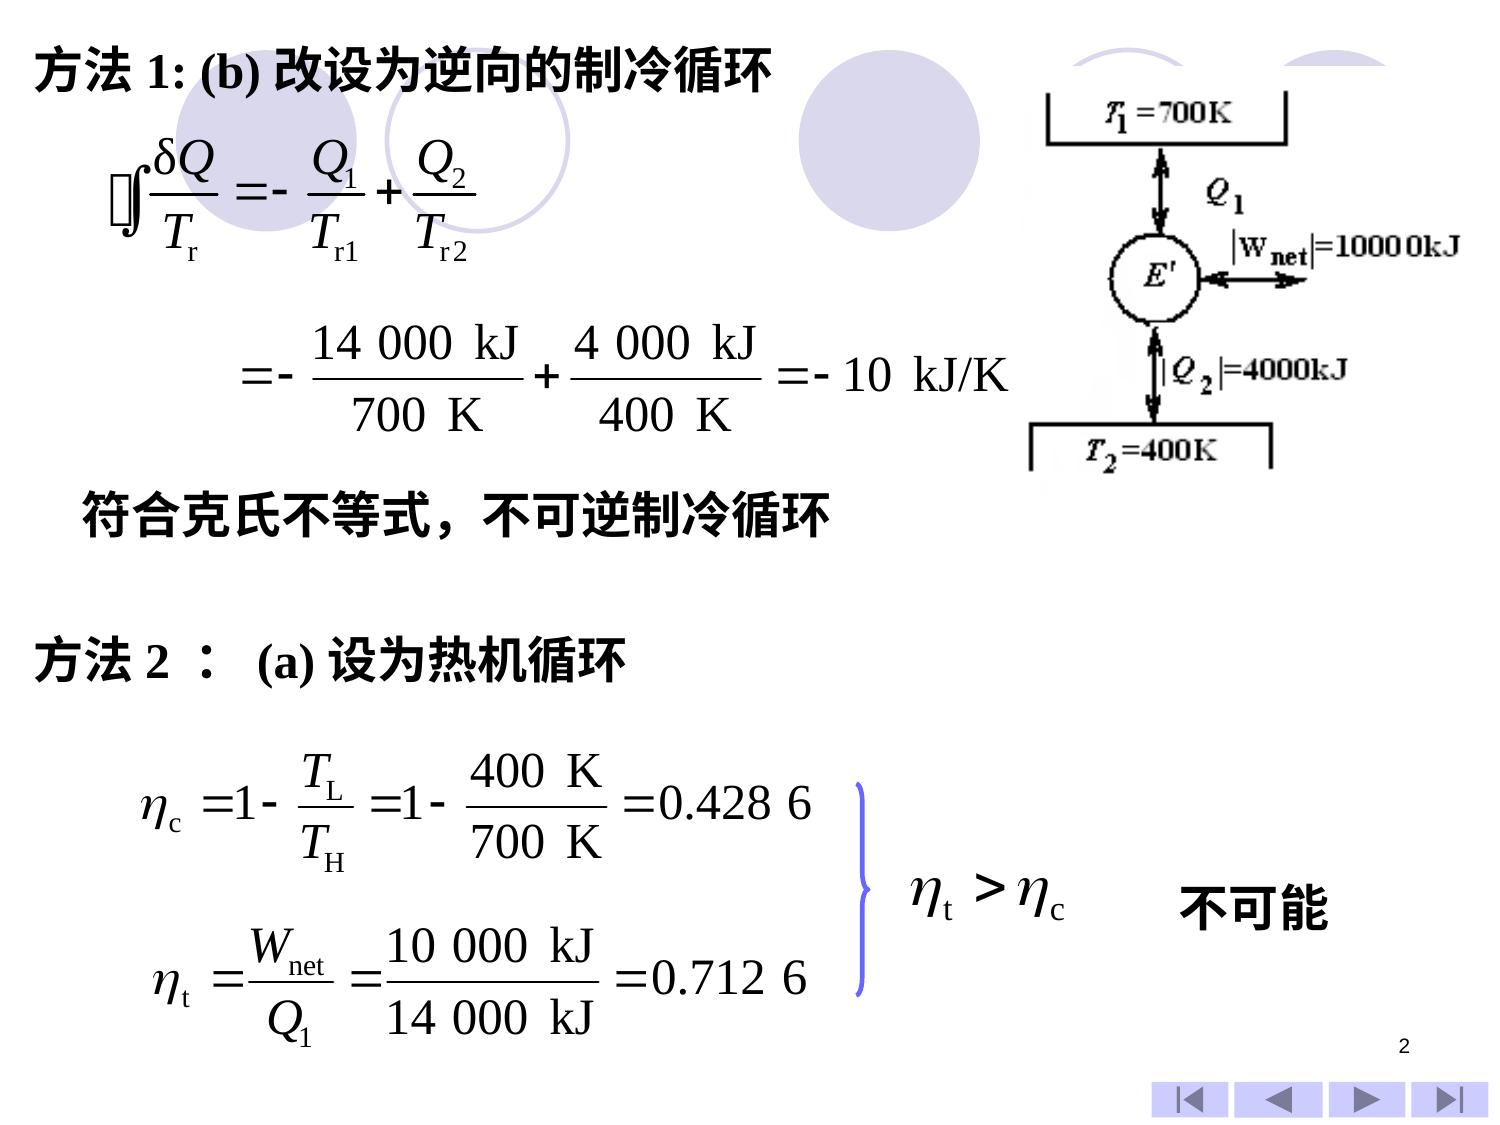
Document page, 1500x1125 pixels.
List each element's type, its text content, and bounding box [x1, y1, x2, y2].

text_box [229, 302, 1022, 443]
text_box 符合克氏不等式，不可逆制冷循环 [66, 475, 847, 551]
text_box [903, 845, 1077, 936]
text_box [856, 783, 869, 996]
slide_number 2 [1074, 1025, 1425, 1100]
text_box 方法1: (b)改设为逆向的制冷循环 [19, 30, 789, 106]
text_box [1151, 1081, 1229, 1118]
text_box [100, 125, 485, 273]
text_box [147, 913, 817, 1059]
text_box [1234, 1081, 1323, 1118]
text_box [1021, 66, 1471, 495]
text_box [1411, 1081, 1489, 1118]
text_box 不可能 [1164, 869, 1344, 945]
text_box 方法2 ：(a)设为热机循环 [18, 621, 642, 697]
text_box [1328, 1081, 1406, 1118]
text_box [135, 739, 822, 883]
